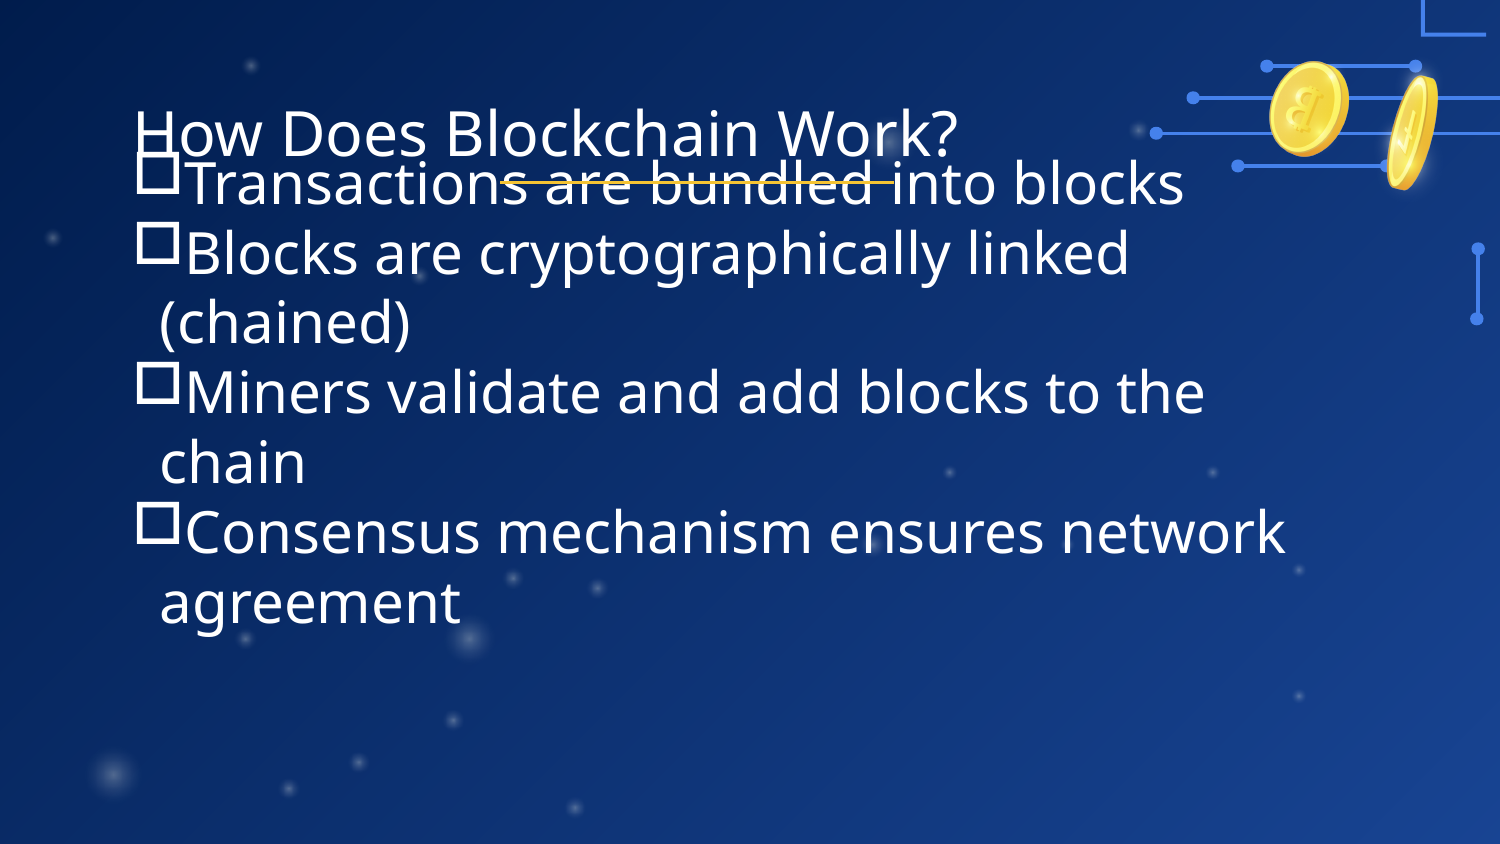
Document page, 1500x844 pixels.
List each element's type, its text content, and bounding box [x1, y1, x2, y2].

picture [1225, 17, 1486, 228]
list Transactions are bundled into blocks Blocks are cryptographically linked (chained) Miners validate and add blocks to the chain Consensus mechanism ensures network agreement [116, 204, 1383, 577]
title How Does Blockchain Work? [116, 80, 1322, 183]
